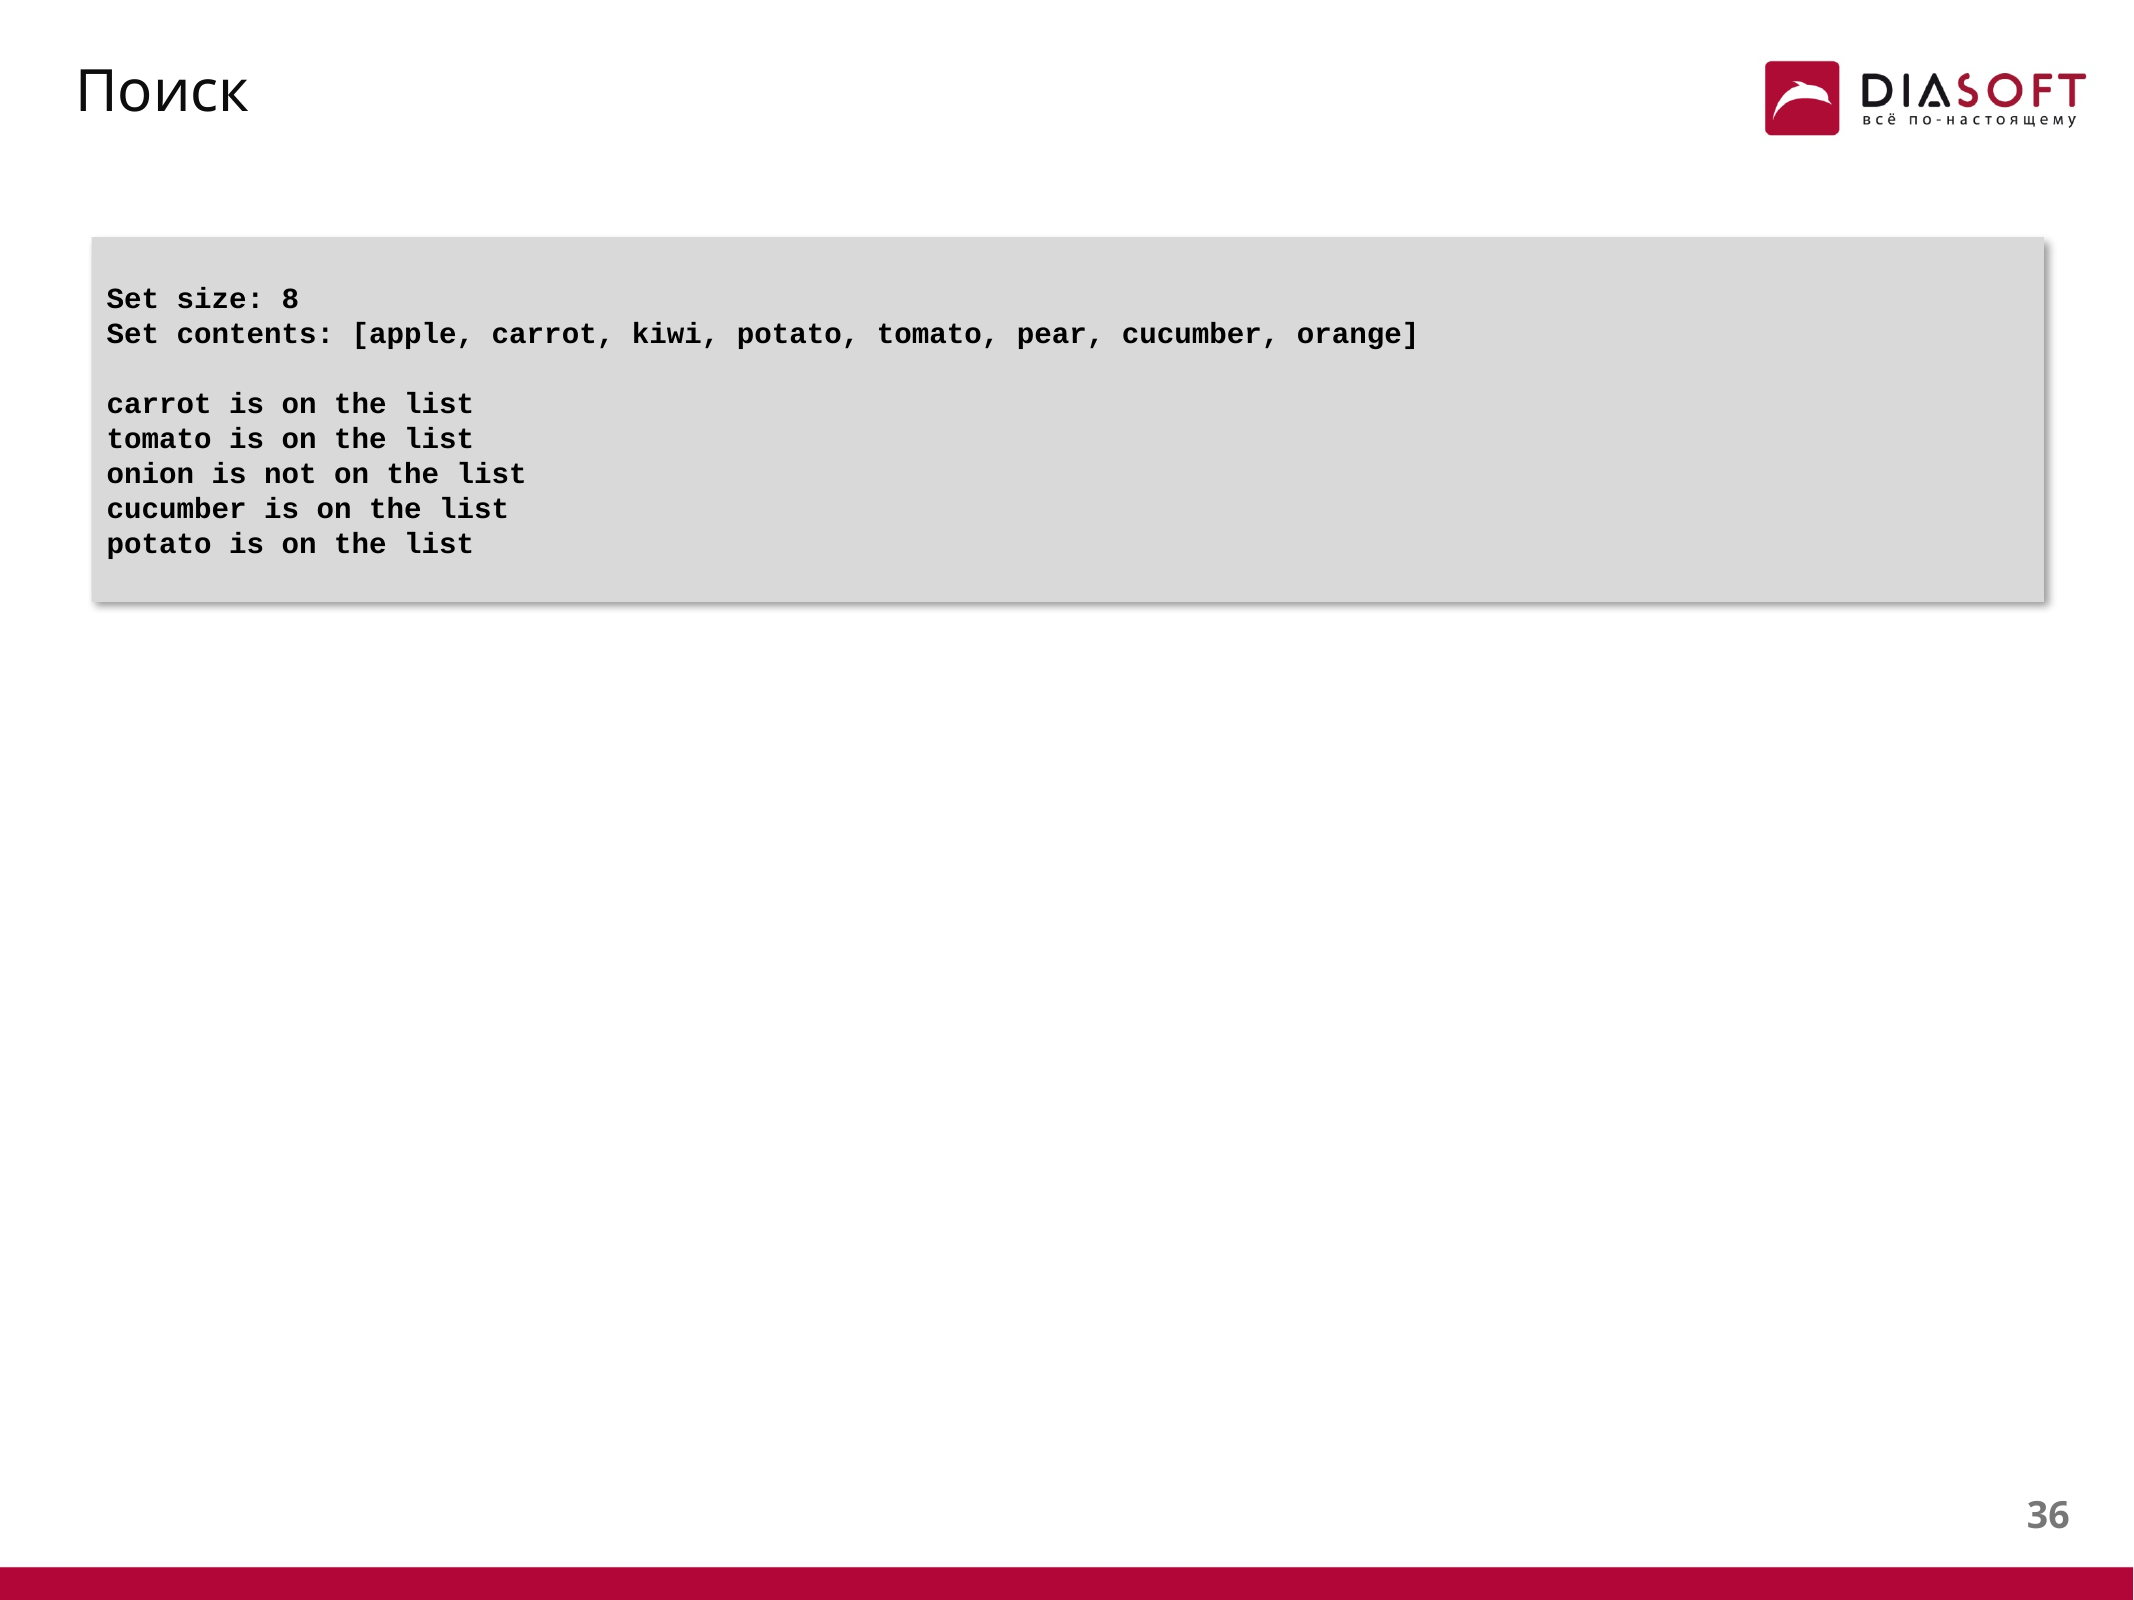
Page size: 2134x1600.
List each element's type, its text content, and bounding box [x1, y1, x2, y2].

text_box Set size: 8 Set contents: [apple, carrot, kiwi, potato, tomato, pear, cucumber, orange] carrot is on the list tomato is on the list onion is not on the list cucumber is on the list potato is on the list [91, 237, 2044, 602]
title Поиск [60, 45, 1716, 141]
slide_number 35 [1587, 1476, 2085, 1557]
picture [0, 0, 2134, 1600]
